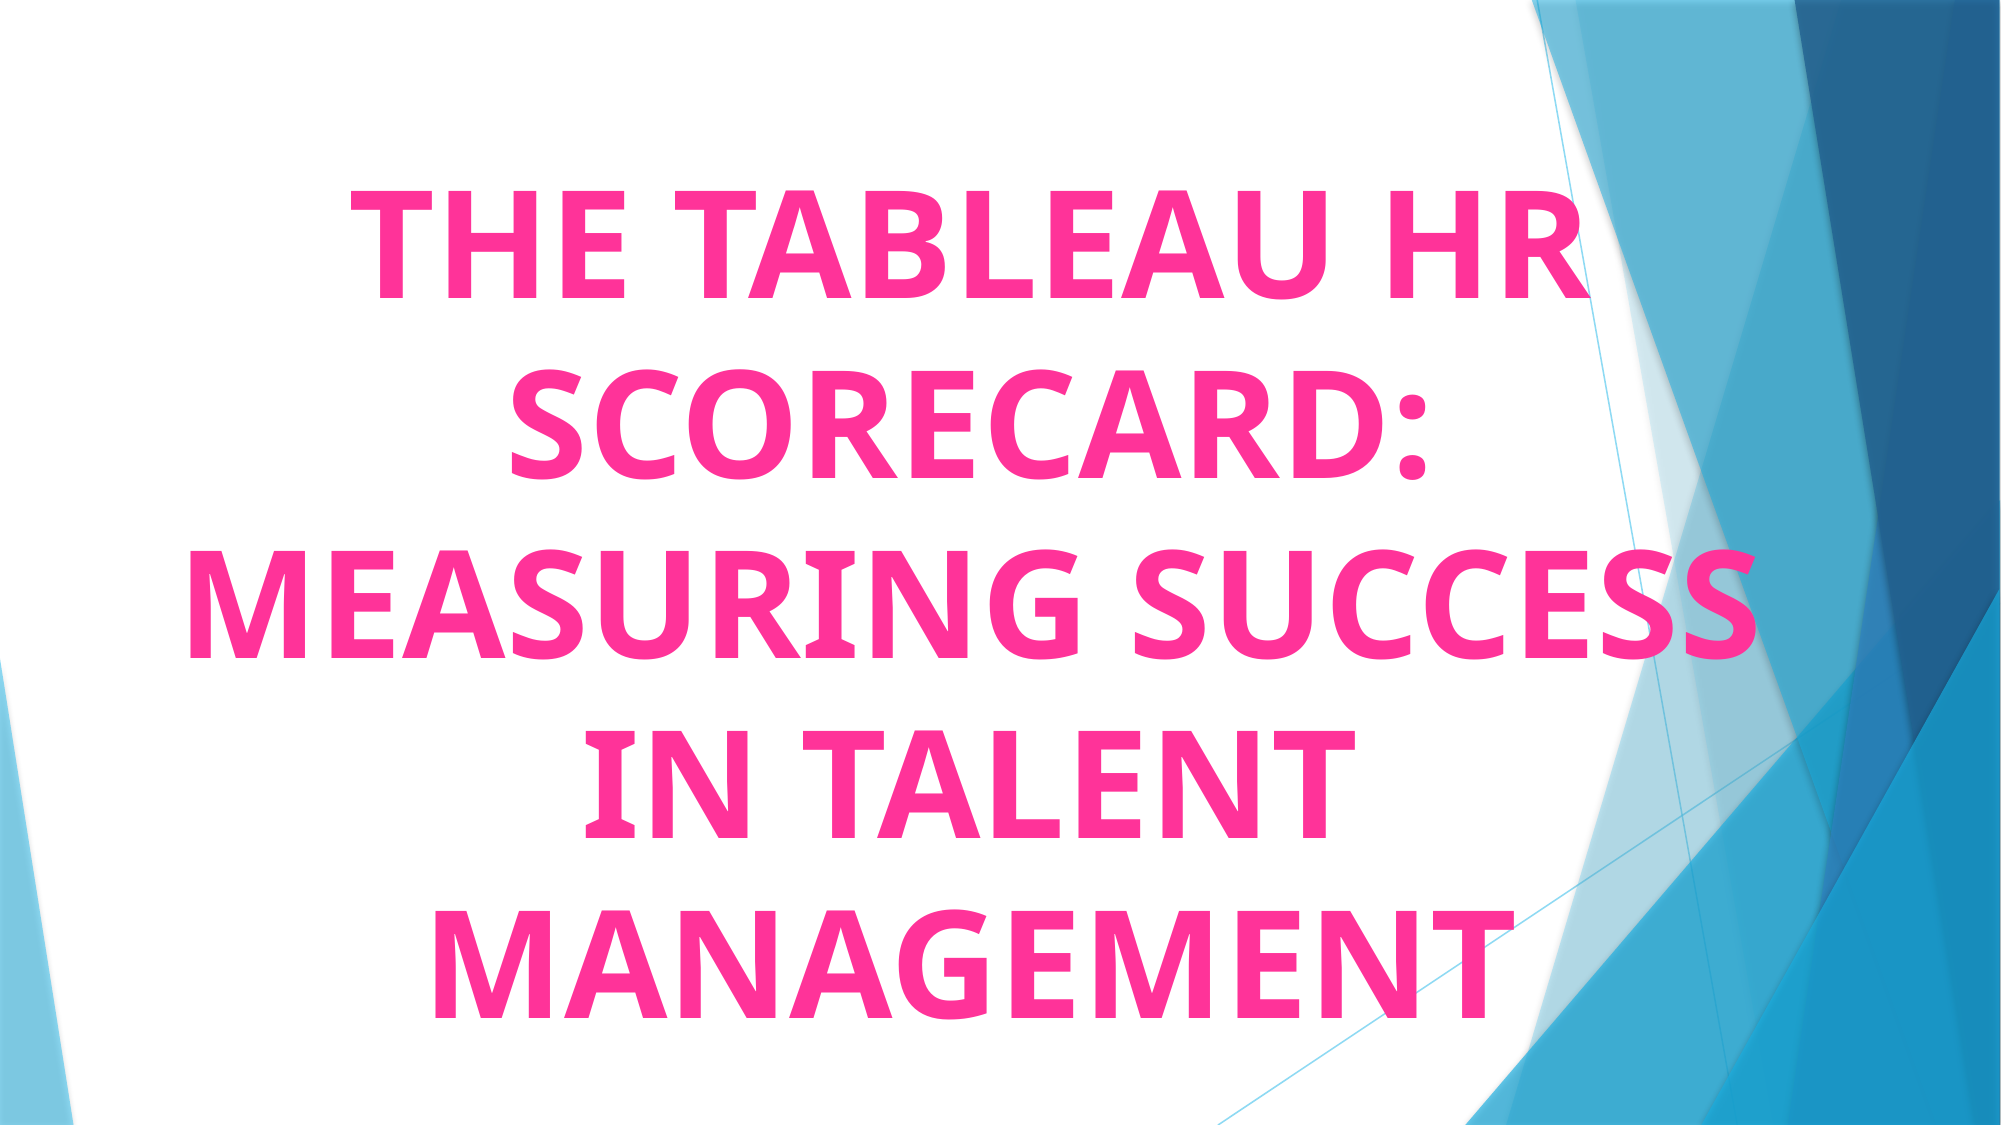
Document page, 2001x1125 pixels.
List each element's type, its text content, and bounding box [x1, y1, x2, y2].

text_box THE TABLEAU HR SCORECARD: MEASURING SUCCESS IN TALENT MANAGEMENT [53, 140, 1887, 1056]
